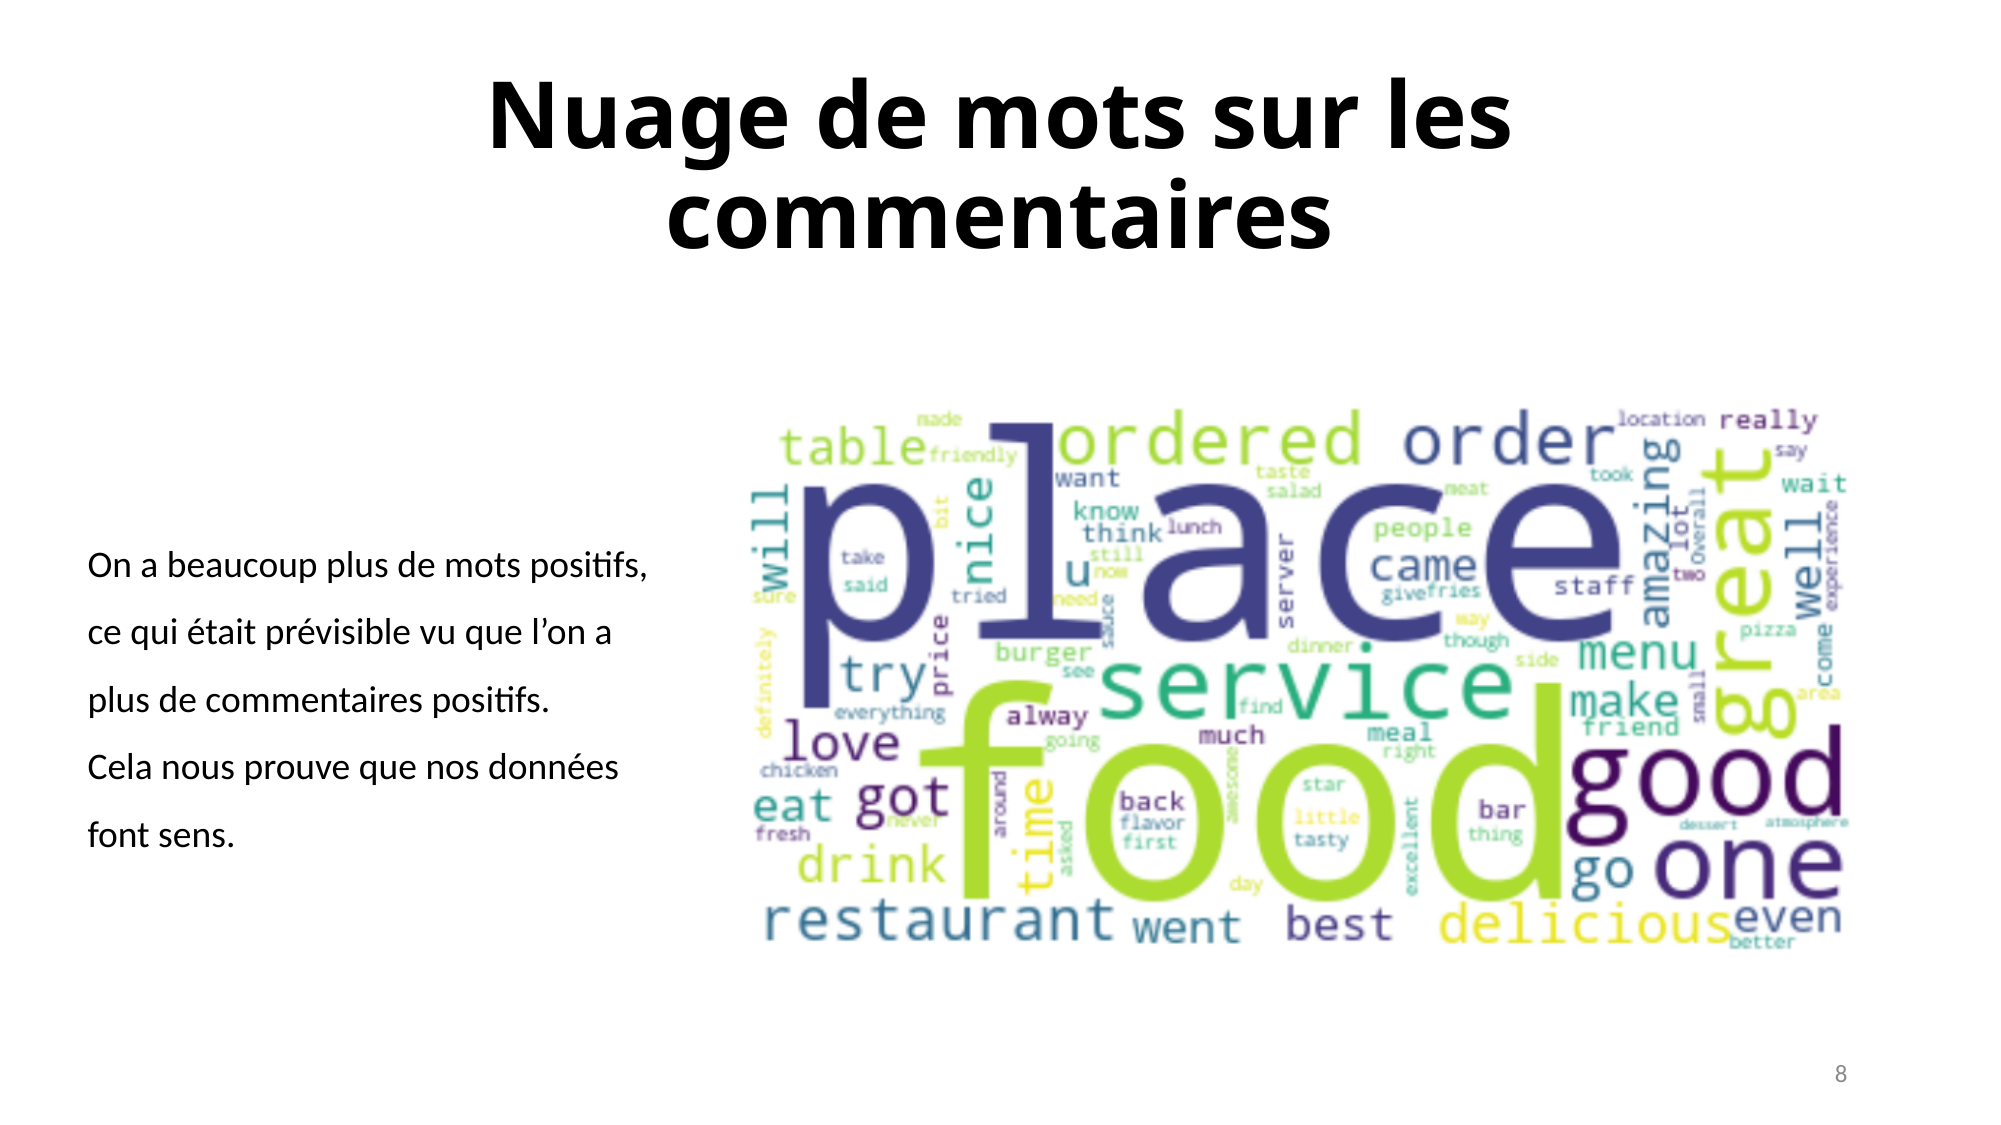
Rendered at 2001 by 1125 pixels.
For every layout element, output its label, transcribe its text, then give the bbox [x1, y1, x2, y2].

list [739, 398, 1863, 970]
title Nuage de mots sur les commentaires [137, 59, 1863, 278]
text_box On a beaucoup plus de mots positifs, ce qui était prévisible vu que l’on a plus de commentaires positifs. Cela nous prouve que nos données font sens. [72, 509, 667, 863]
slide_number 8 [1412, 1042, 1863, 1103]
